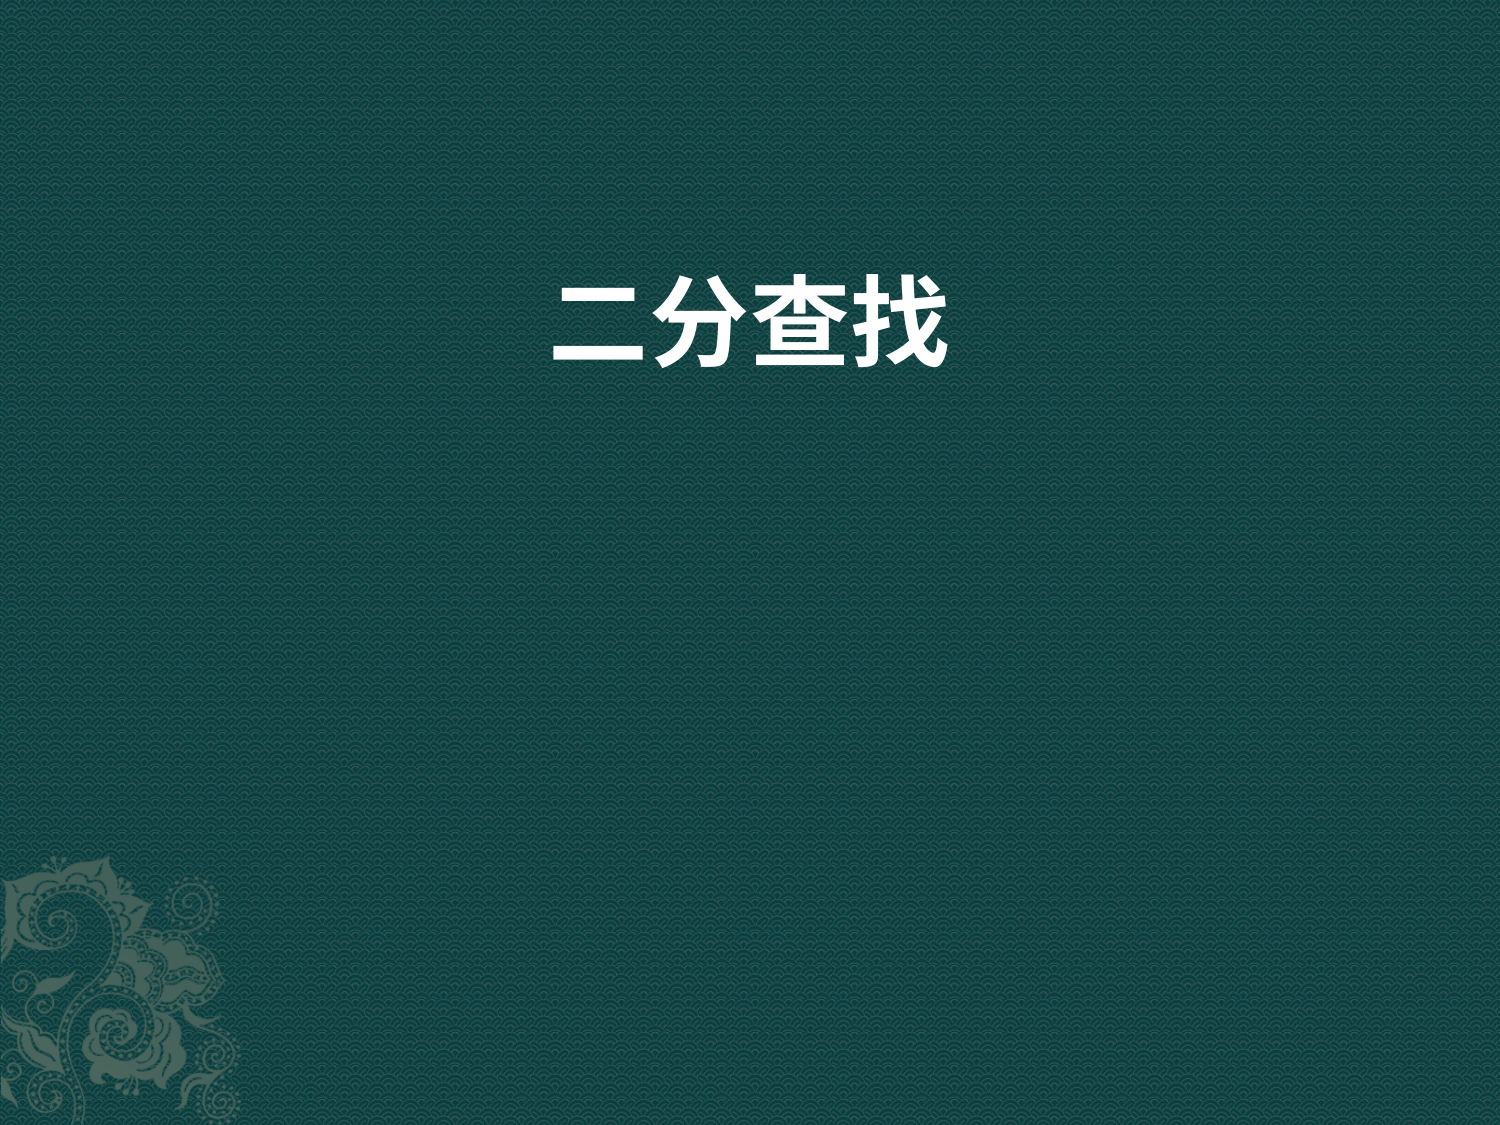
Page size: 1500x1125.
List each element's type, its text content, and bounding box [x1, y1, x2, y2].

title 二分查找 [112, 199, 1388, 441]
